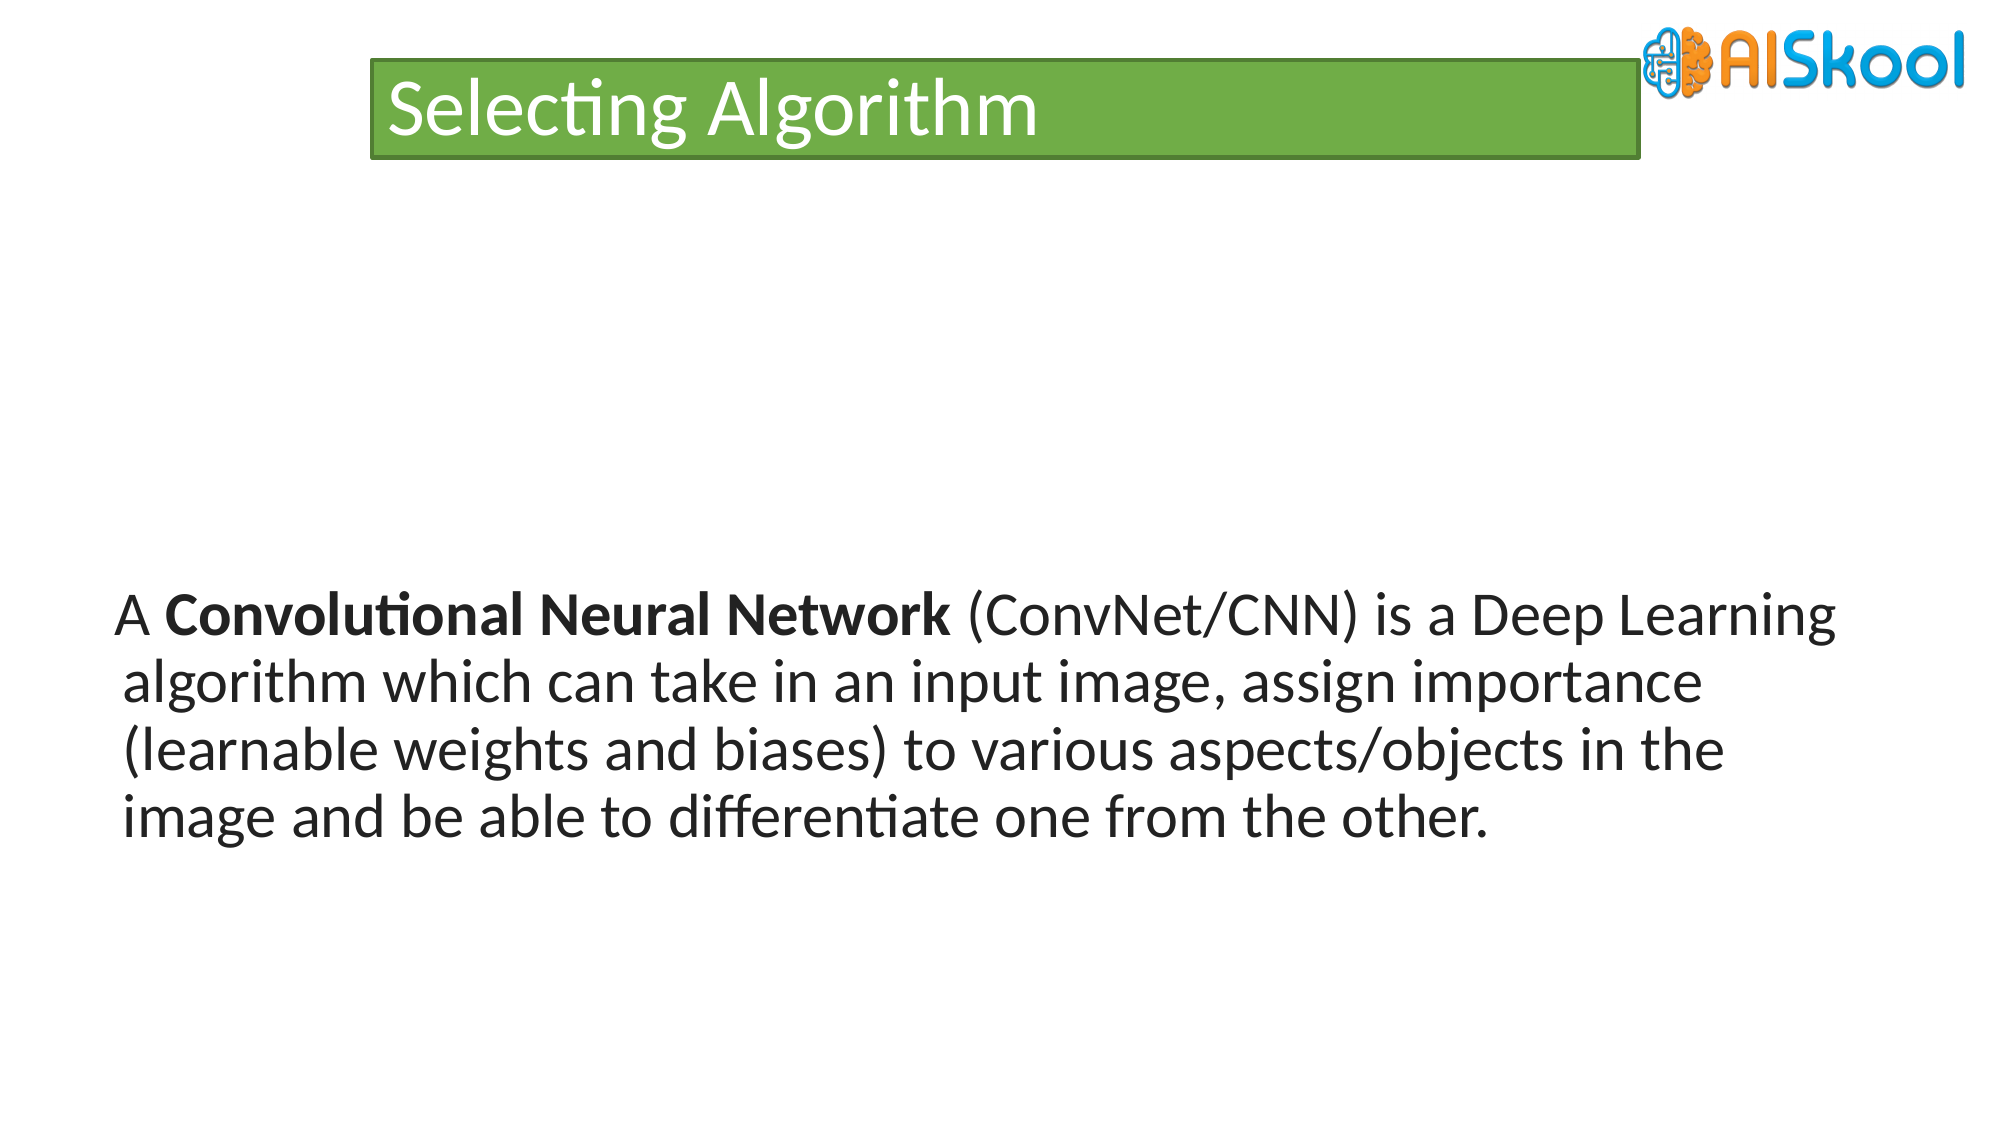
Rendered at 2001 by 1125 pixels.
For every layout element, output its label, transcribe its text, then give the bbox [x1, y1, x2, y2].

picture [1641, 23, 1967, 101]
list A Convolutional Neural Network (ConvNet/CNN) is a Deep Learning algorithm which can take in an input image, assign importance (learnable weights and biases) to various aspects/objects in the image and be able to differentiate one from the other. [70, 573, 1901, 1024]
title Selecting Algorithm [372, 59, 1639, 158]
